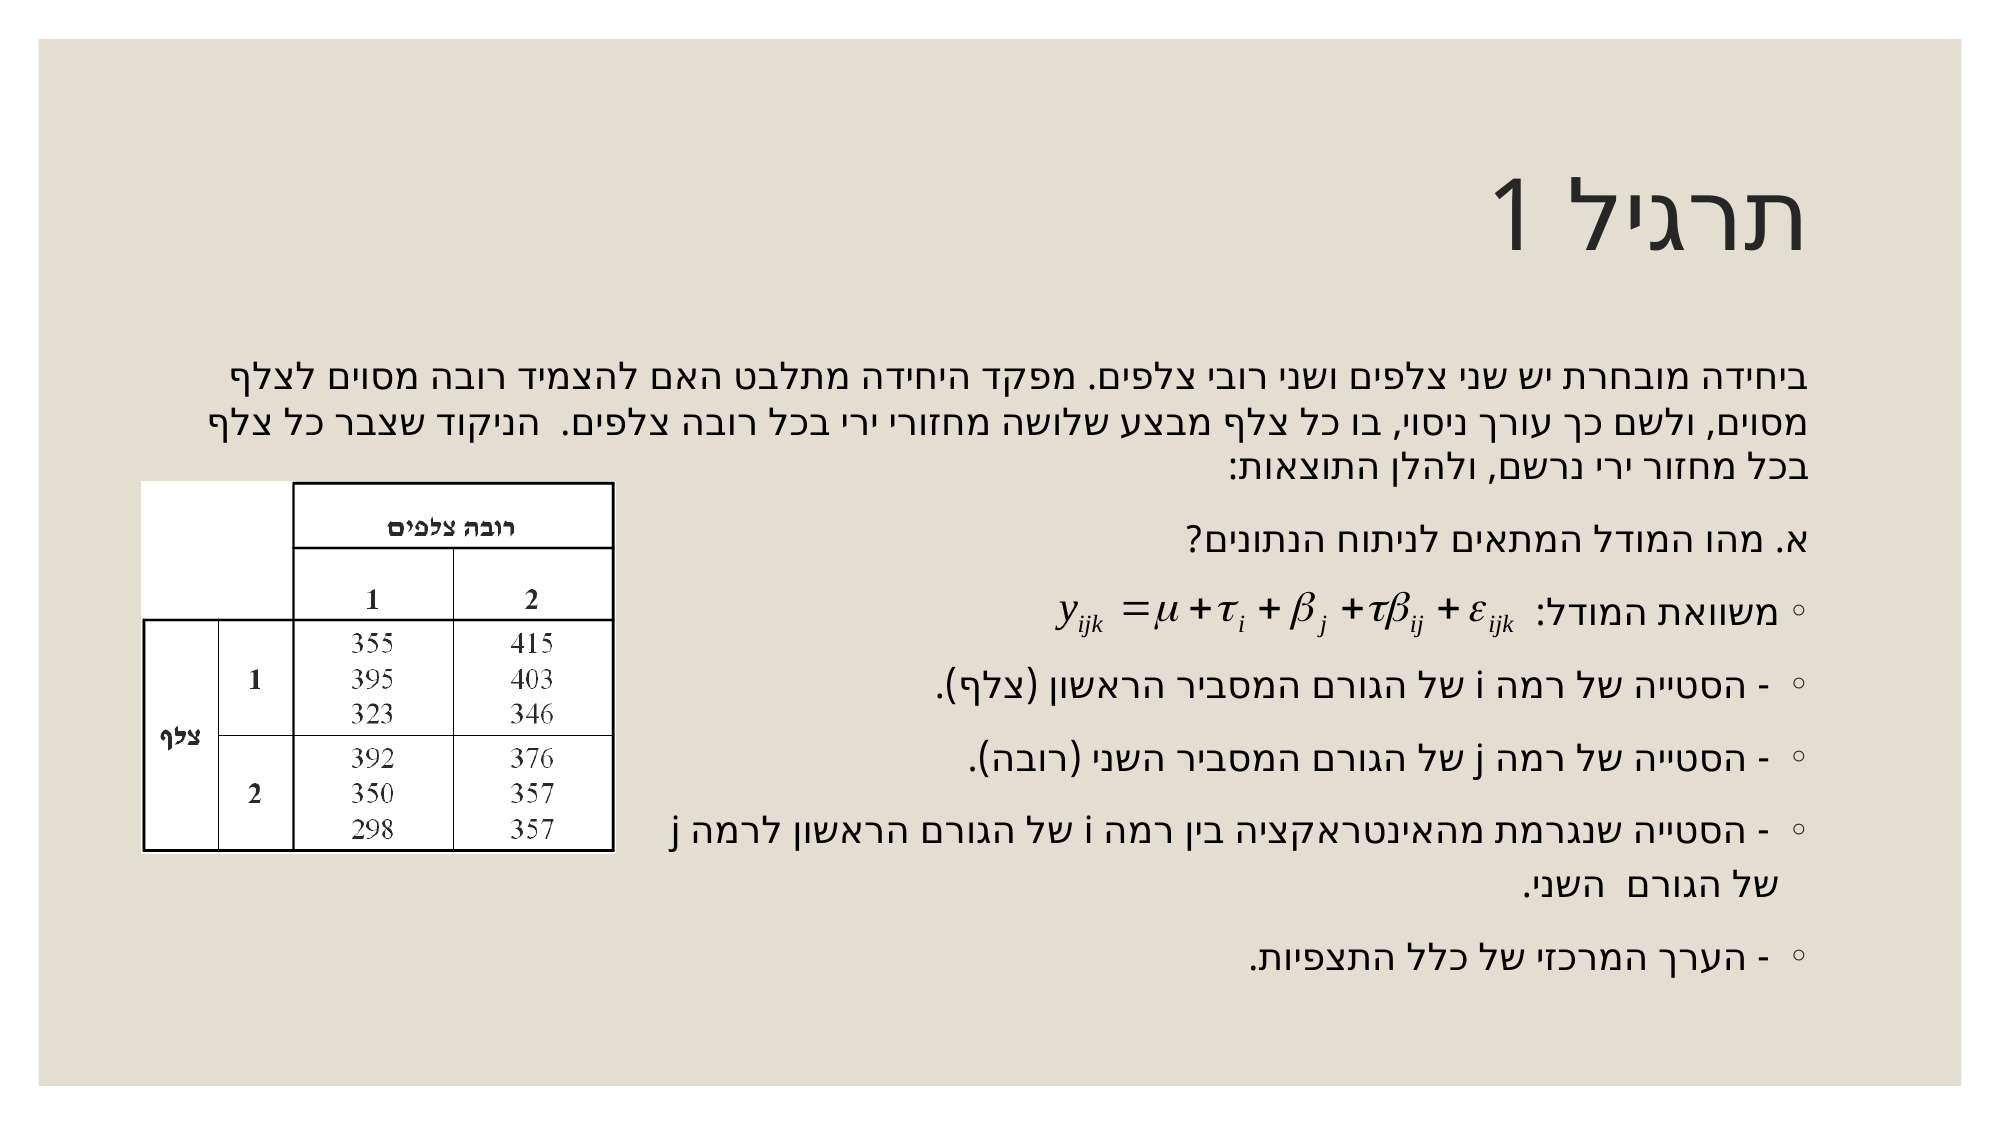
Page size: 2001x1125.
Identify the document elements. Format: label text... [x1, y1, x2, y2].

picture [141, 481, 616, 854]
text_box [1048, 578, 1523, 646]
title תרגיל 1 [174, 105, 1825, 331]
